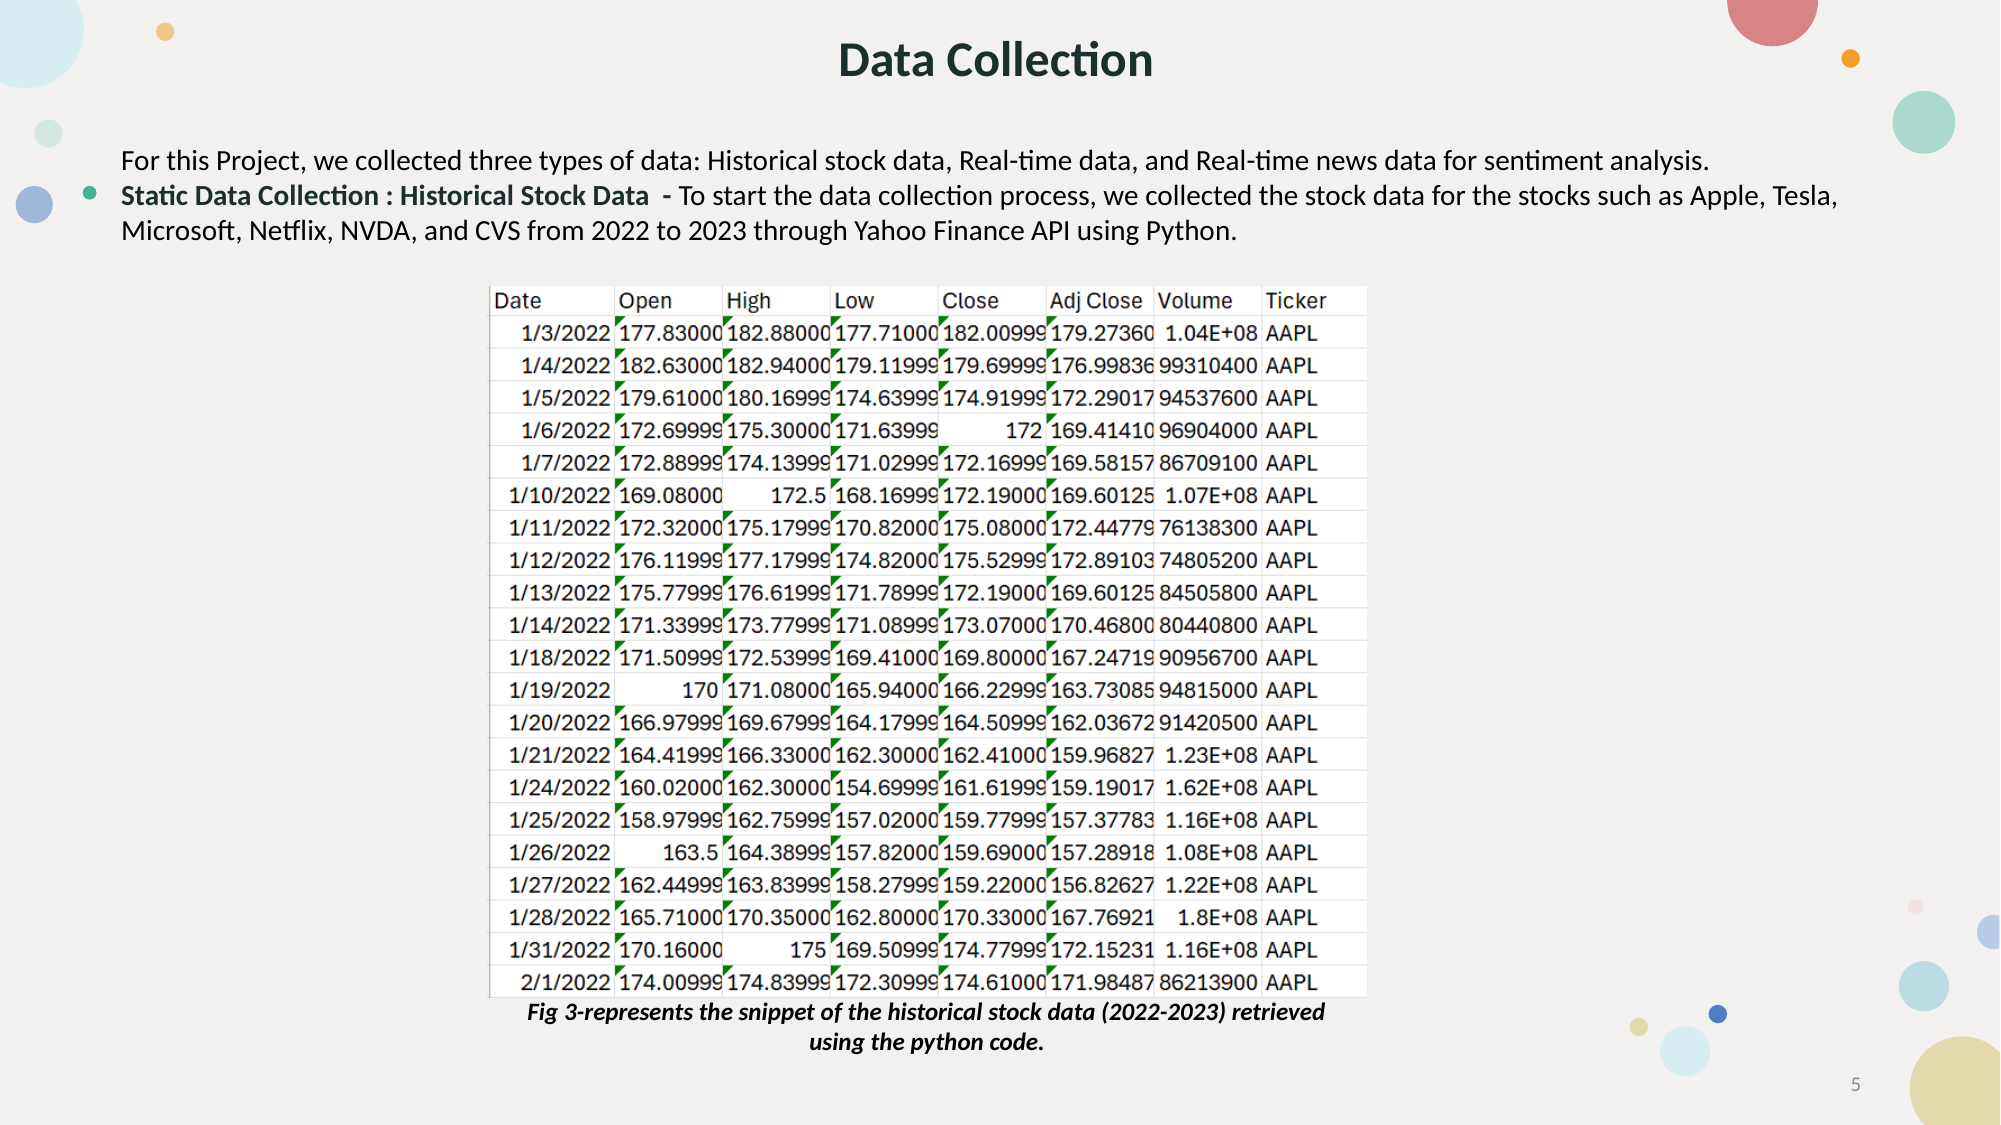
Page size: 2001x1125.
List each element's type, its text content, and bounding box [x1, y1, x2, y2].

title Data Collection [127, 25, 1877, 133]
text_box [106, 1026, 870, 1078]
text_box For this Project, we collected three types of data: Historical stock data, Real-time data, and Real-time news data for sentiment analysis. Static Data Collection : Historical Stock Data - To start the data collection process, we collected the stock data for the stocks such as Apple, Tesla, Microsoft, Netflix, NVDA, and CVS from 2022 to 2023 through Yahoo Finance API using Python. [106, 133, 1972, 254]
slide_number 5 [1426, 1064, 1877, 1103]
text_box Fig 3-represents the snippet of the historical stock data (2022-2023) retrieved using the python code. [487, 988, 1368, 1063]
picture [487, 286, 1367, 998]
